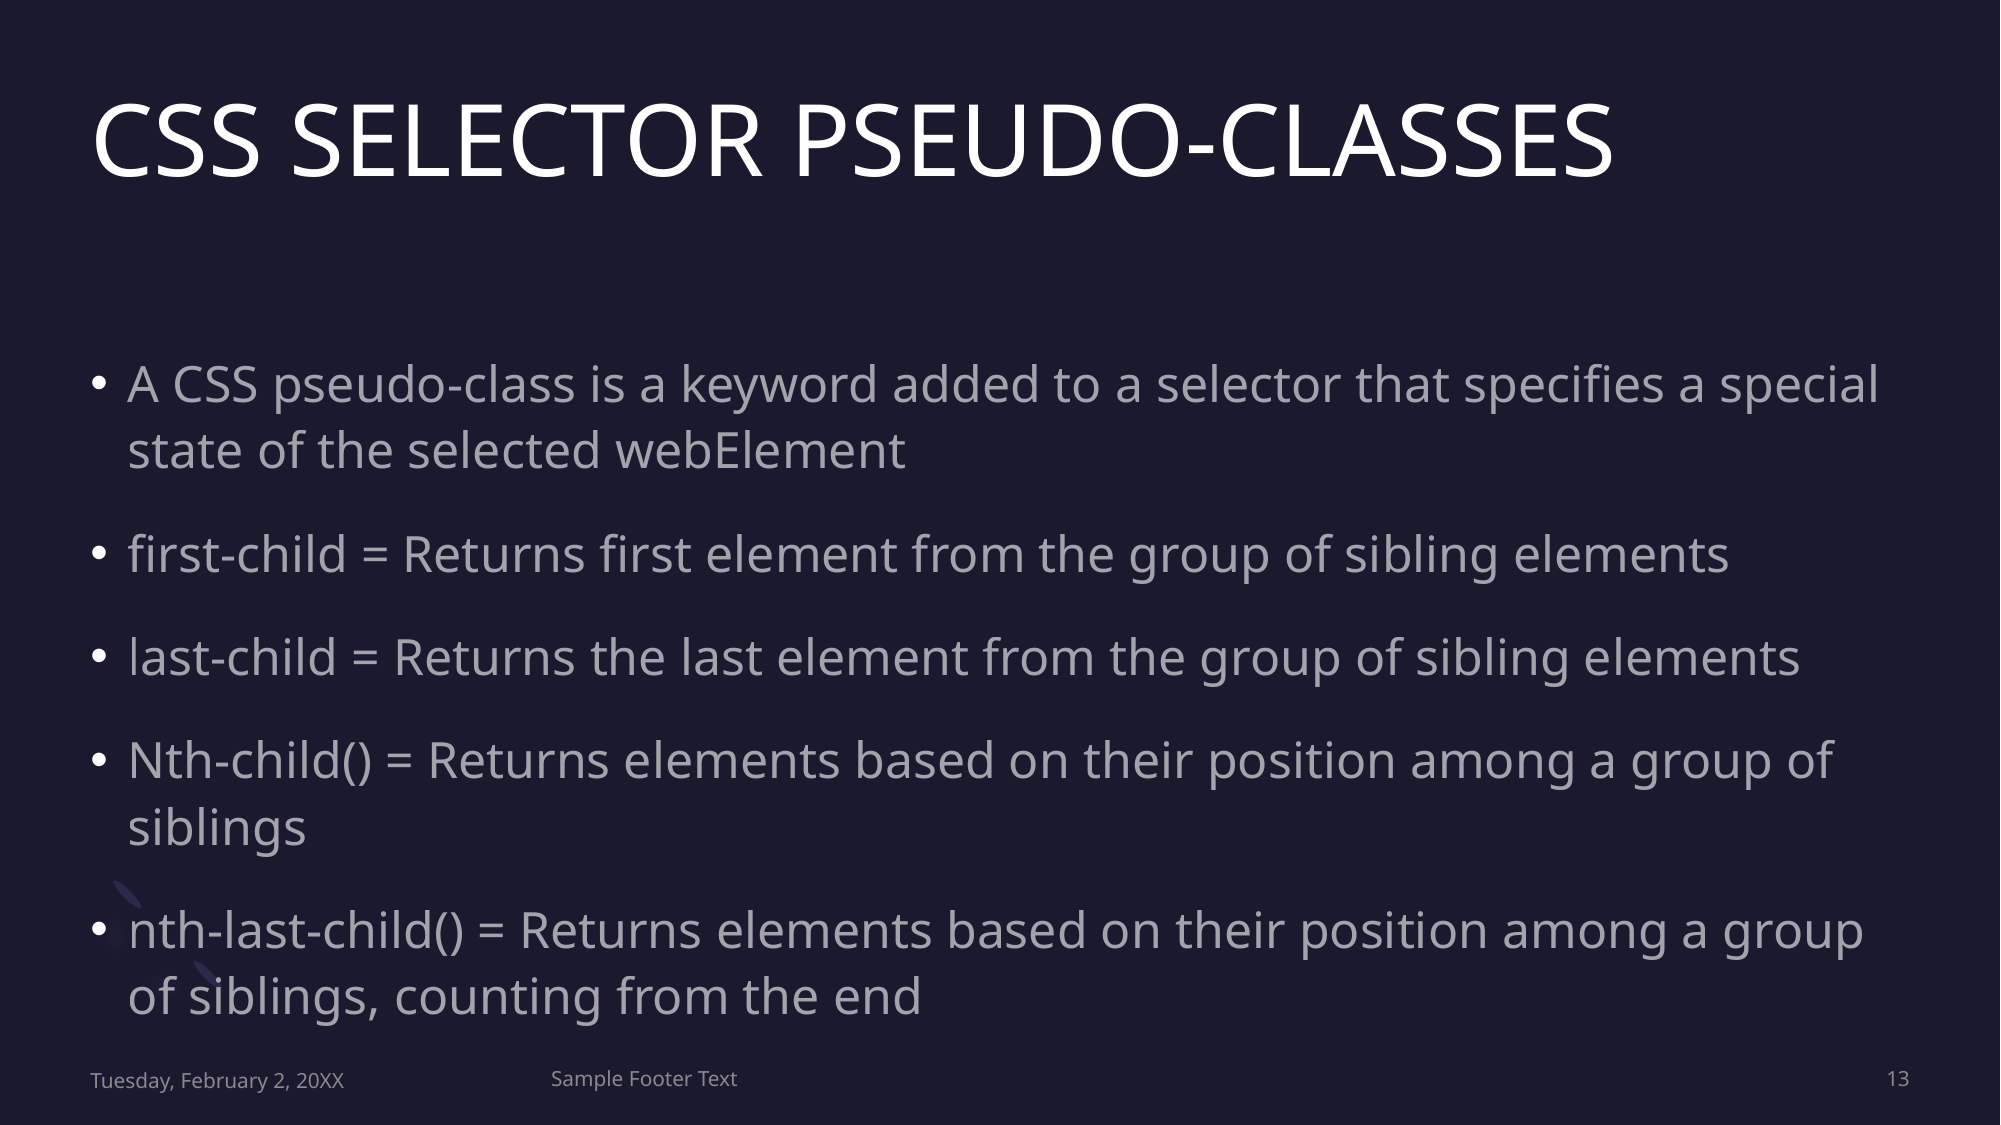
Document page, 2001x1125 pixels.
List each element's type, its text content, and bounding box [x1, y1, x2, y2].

list A CSS pseudo-class is a keyword added to a selector that specifies a special state of the selected webElement first-child = Returns first element from the group of sibling elements last-child = Returns the last element from the group of sibling elements Nth-child() = Returns elements based on their position among a group of siblings nth-last-child() = Returns elements based on their position among a group of siblings, counting from the end [90, 346, 1910, 1000]
slide_number 13 [1632, 1067, 1910, 1093]
footer Sample Footer Text [551, 1067, 1598, 1093]
title CSS SELECTOR PSEUDO-CLASSES [90, 90, 1910, 309]
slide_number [90, 1067, 522, 1093]
